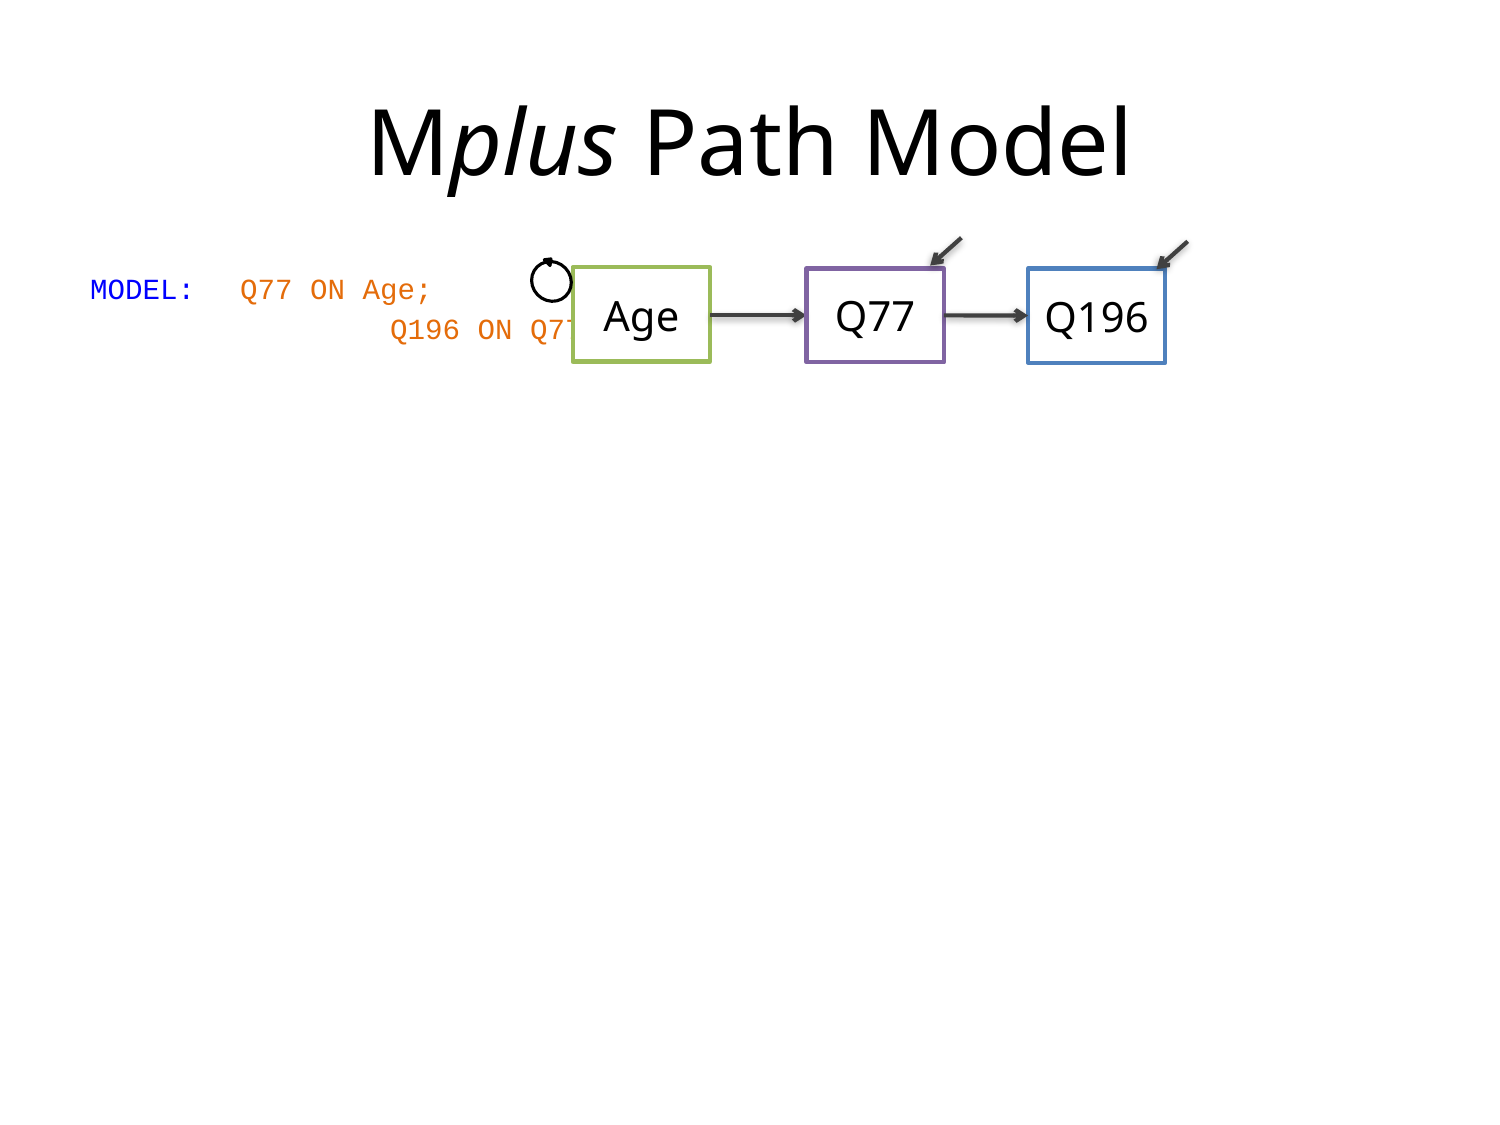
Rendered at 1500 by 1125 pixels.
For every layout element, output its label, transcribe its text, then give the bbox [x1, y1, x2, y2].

list MODEL: Q77 ON Age; Q196 ON Q77; [74, 262, 1426, 1006]
title Mplus Path Model [74, 44, 1426, 233]
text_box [531, 237, 1188, 363]
